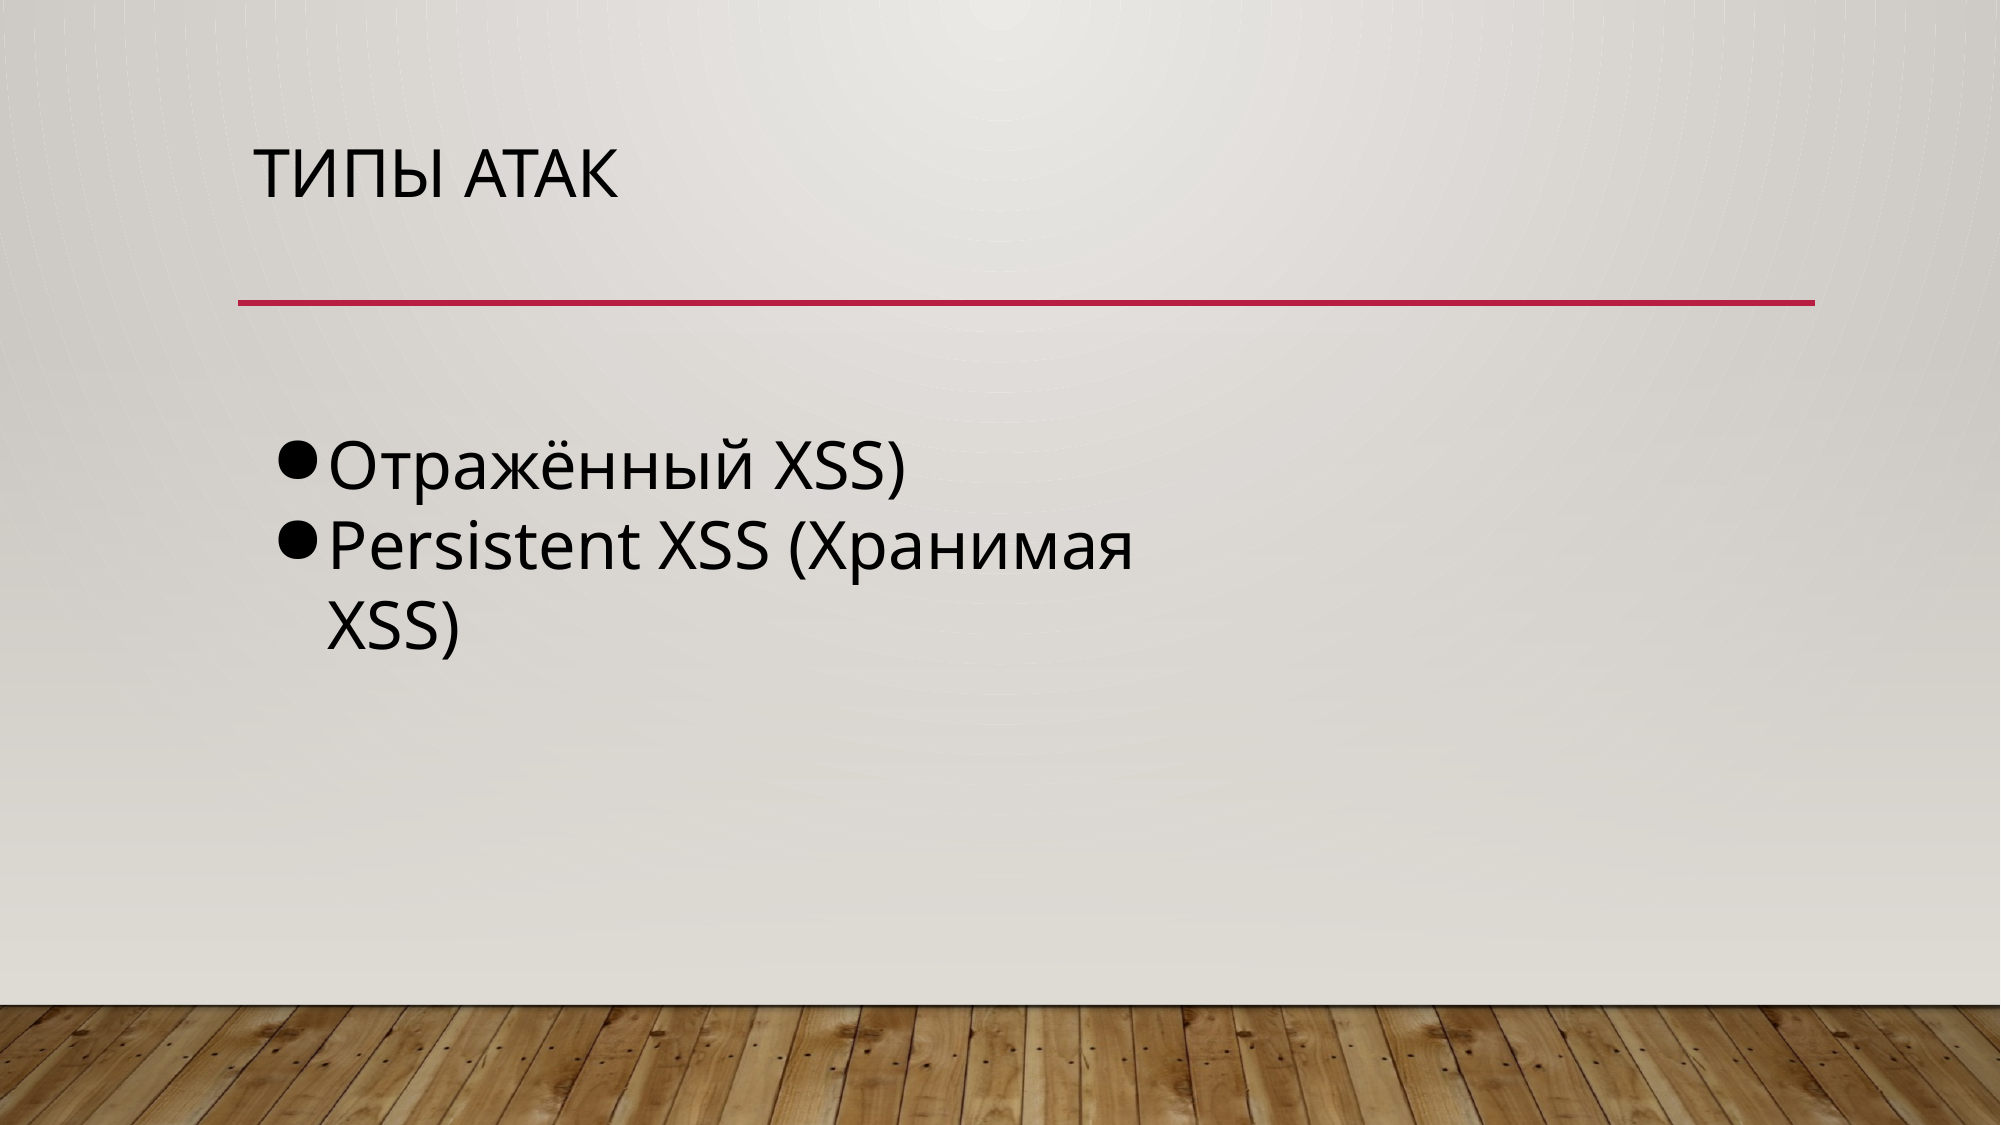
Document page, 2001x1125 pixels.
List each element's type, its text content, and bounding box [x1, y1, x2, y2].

picture [0, 1005, 2000, 1125]
title Типы атак [238, 131, 1814, 305]
text_box Отражённый XSS) Persistent XSS (Хранимая XSS) [238, 415, 1240, 671]
